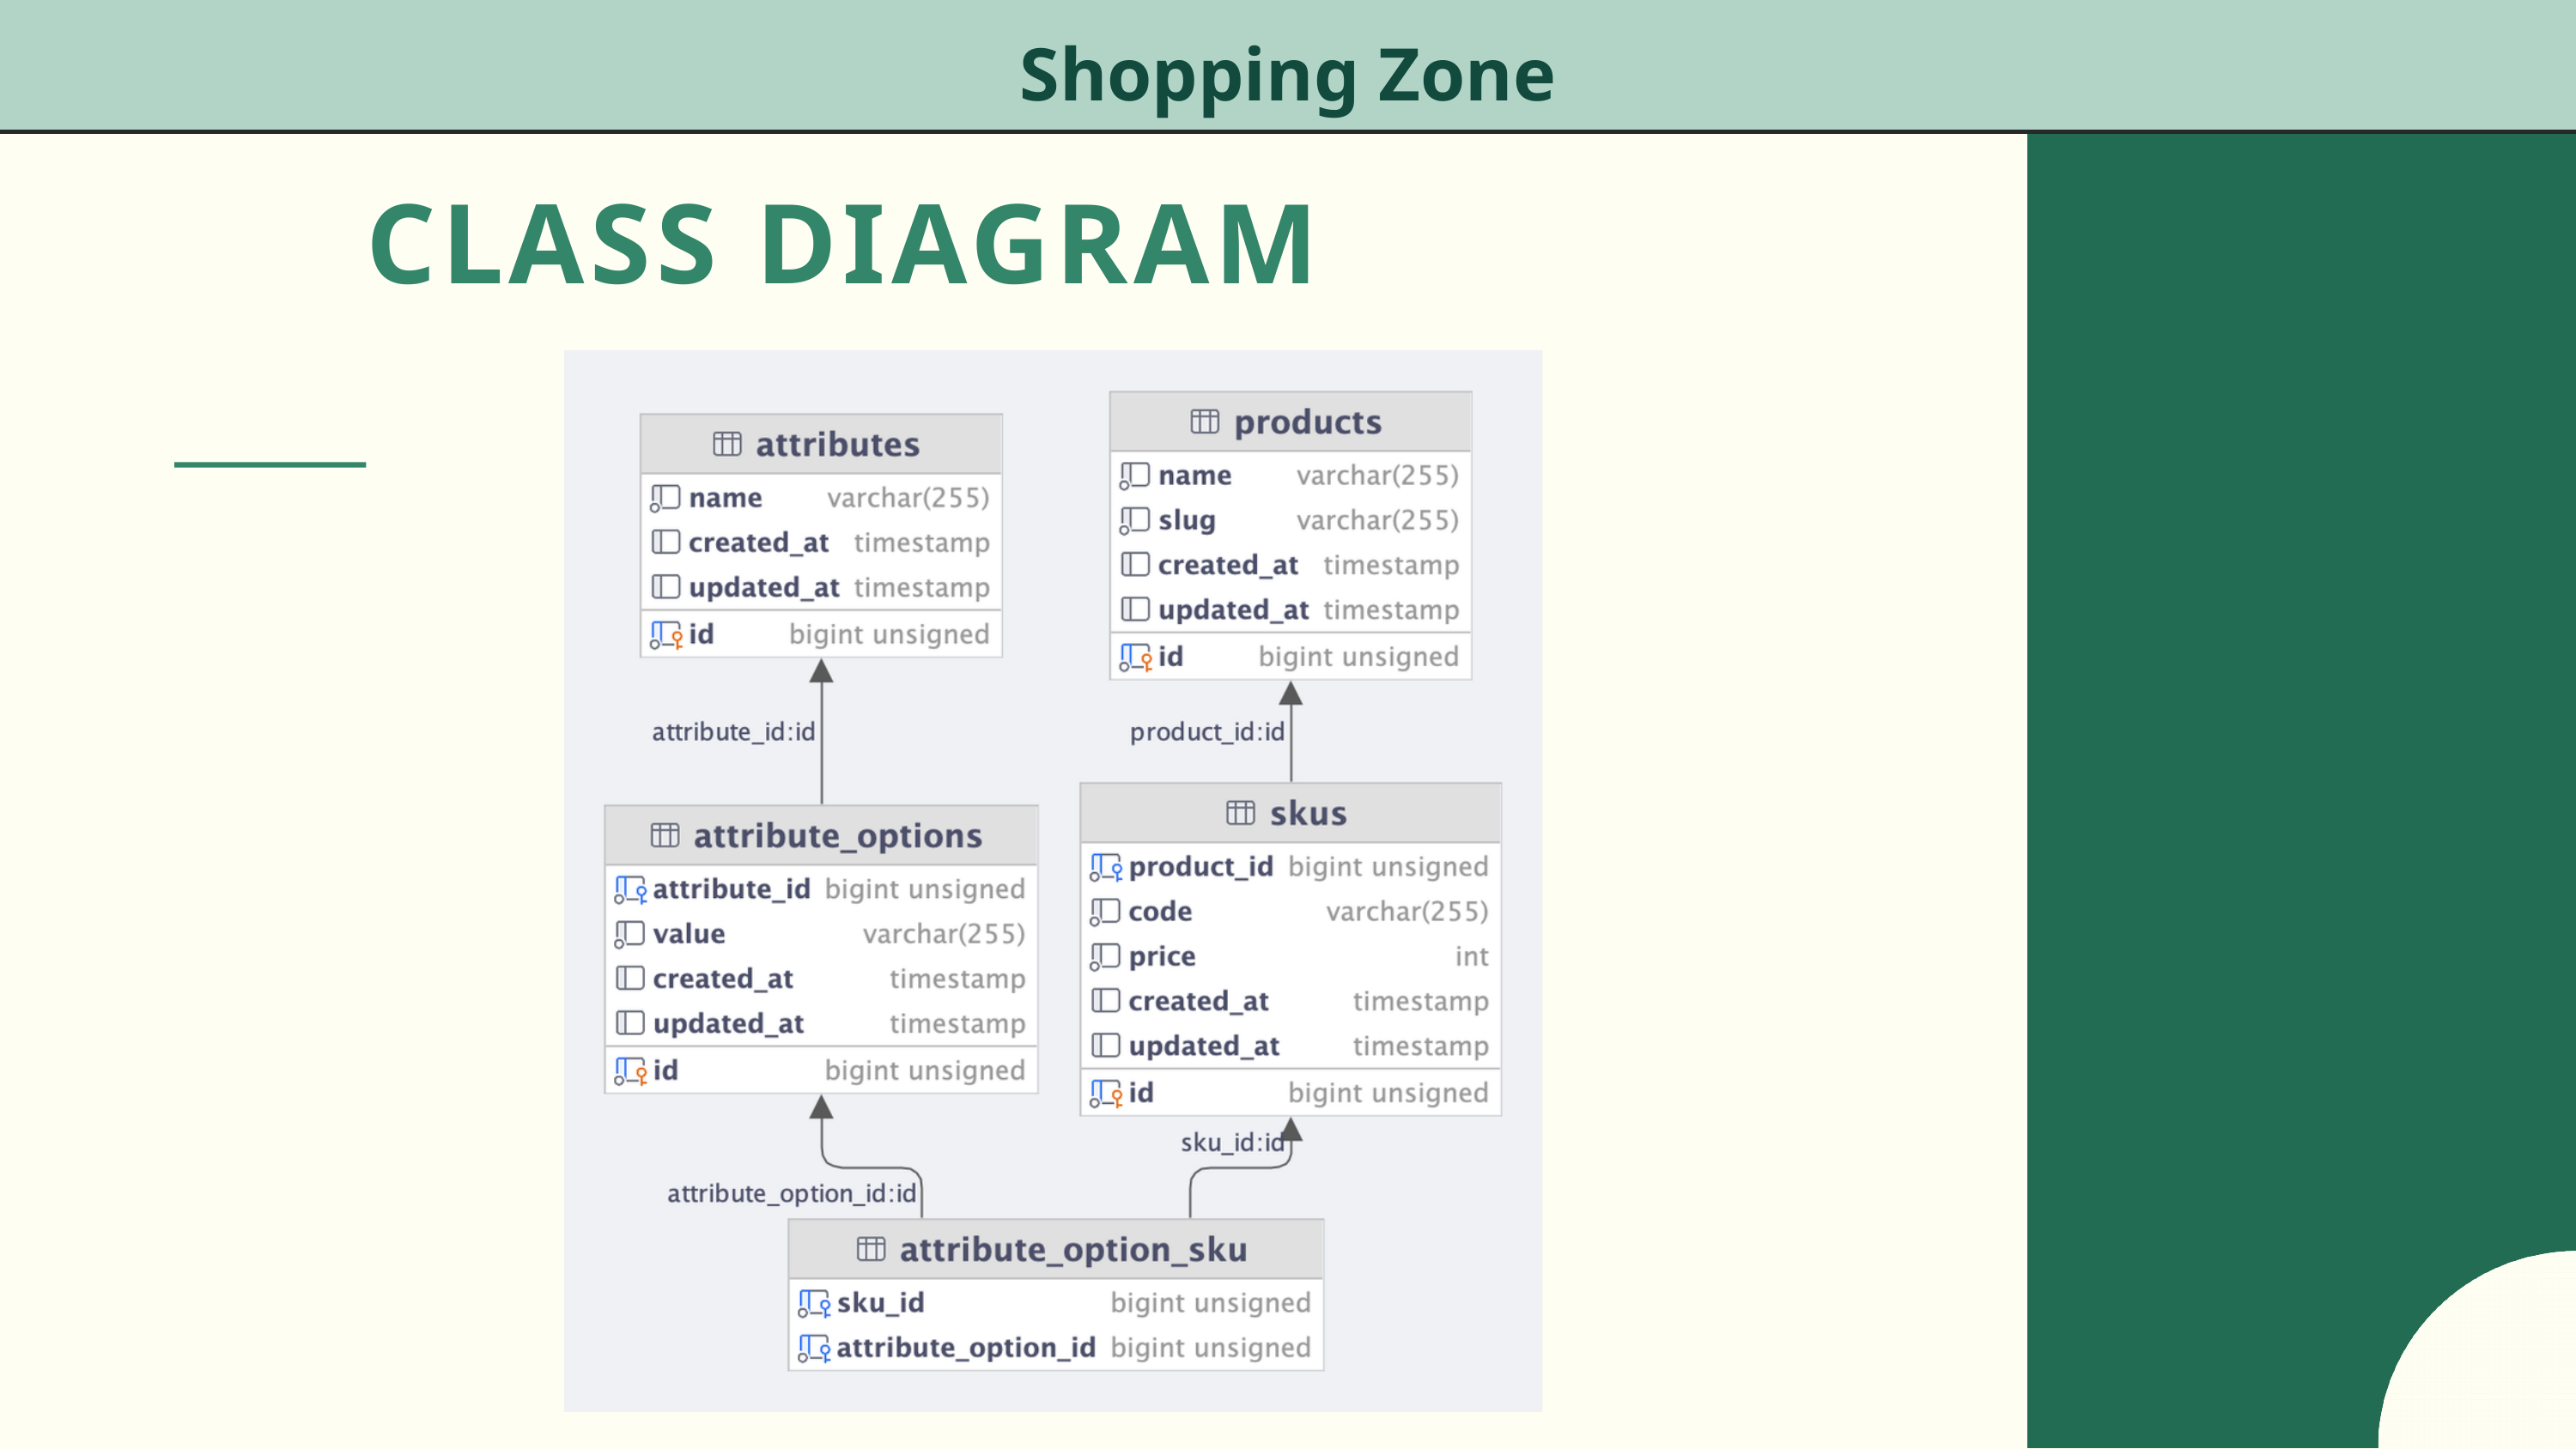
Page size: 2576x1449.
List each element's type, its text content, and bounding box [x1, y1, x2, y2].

text_box [563, 350, 1543, 1413]
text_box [2027, 142, 2576, 1449]
text_box CLASS DIAGRAM [366, 179, 1451, 306]
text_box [0, 0, 2576, 132]
